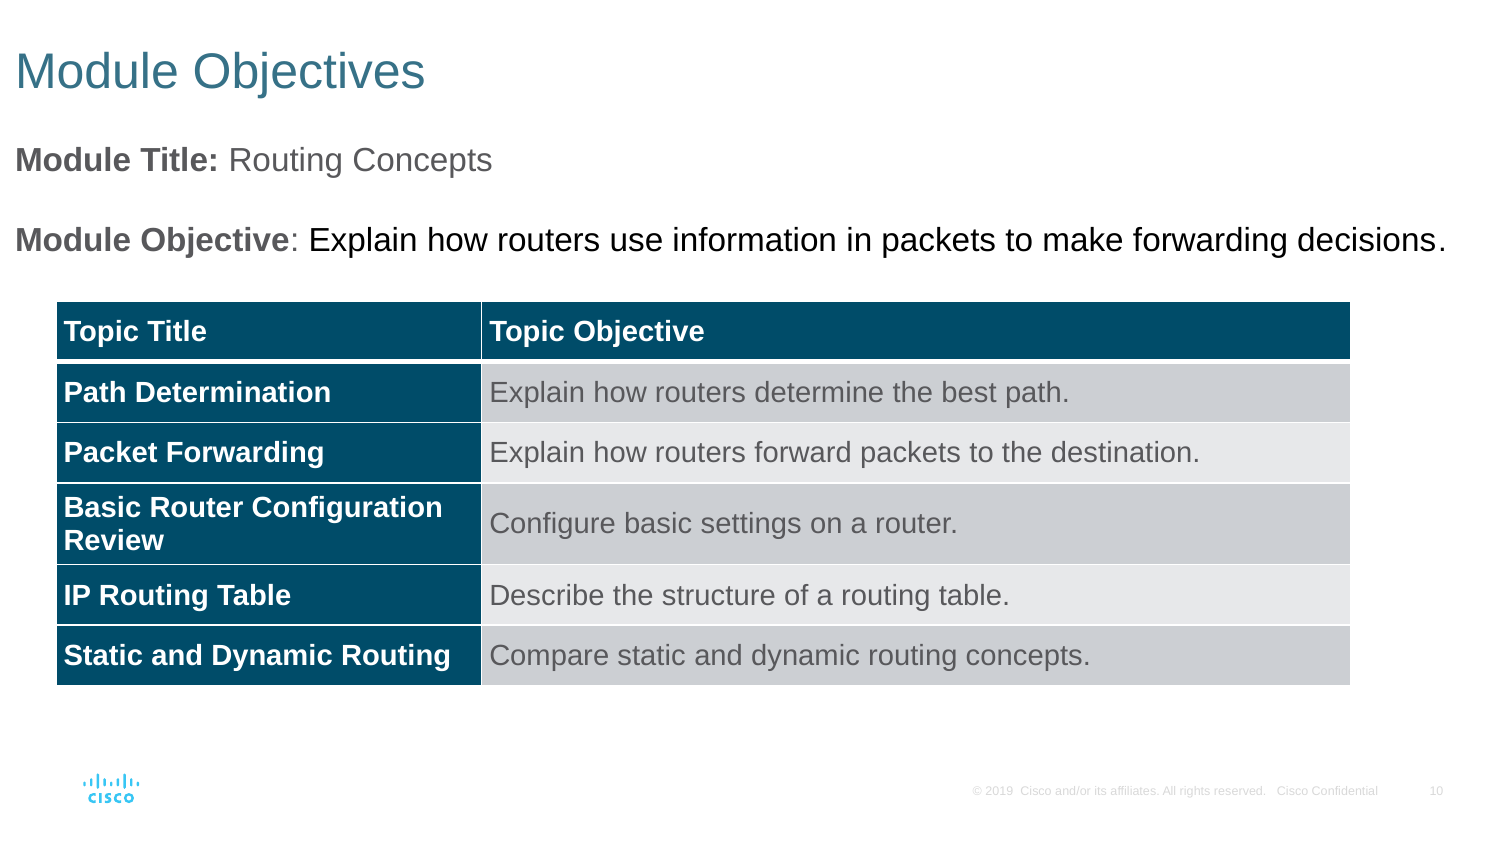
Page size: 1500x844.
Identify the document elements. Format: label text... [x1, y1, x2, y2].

table_cell Explain how routers forward packets to the destination. [482, 423, 1350, 482]
table_cell Describe the structure of a routing table. [482, 565, 1350, 624]
table_cell Explain how routers determine the best path. [482, 364, 1350, 422]
table_cell Compare static and dynamic routing concepts. [482, 626, 1350, 685]
table_cell Basic Router Configuration Review [57, 484, 481, 564]
table_header Topic Objective [482, 302, 1350, 359]
table_header Topic Title [57, 302, 481, 359]
table_cell Configure basic settings on a router. [482, 484, 1350, 564]
title Module Objectives [0, 6, 1500, 131]
list Module Title: Routing Concepts Module Objective: Explain how routers use information in packets to make forwarding decisions. [0, 131, 1500, 256]
table_cell IP Routing Table [57, 565, 481, 624]
table_cell Path Determination [57, 364, 481, 422]
table_cell Static and Dynamic Routing [57, 626, 481, 685]
table_cell Packet Forwarding [57, 423, 481, 482]
